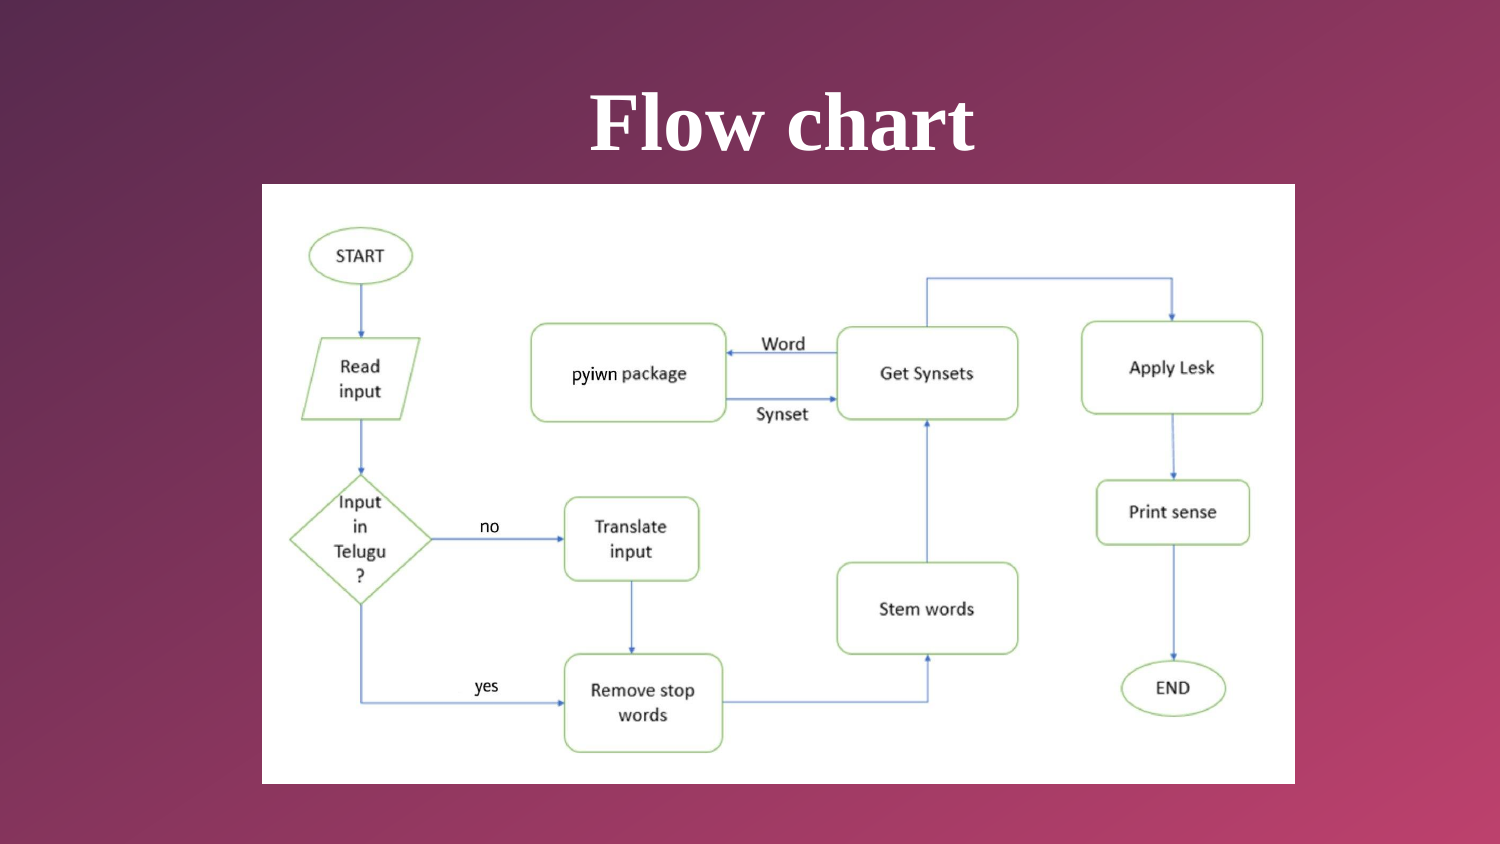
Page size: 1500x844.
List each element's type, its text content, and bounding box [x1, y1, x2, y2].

picture [262, 184, 1295, 784]
text_box Flow chart [574, 59, 1088, 175]
